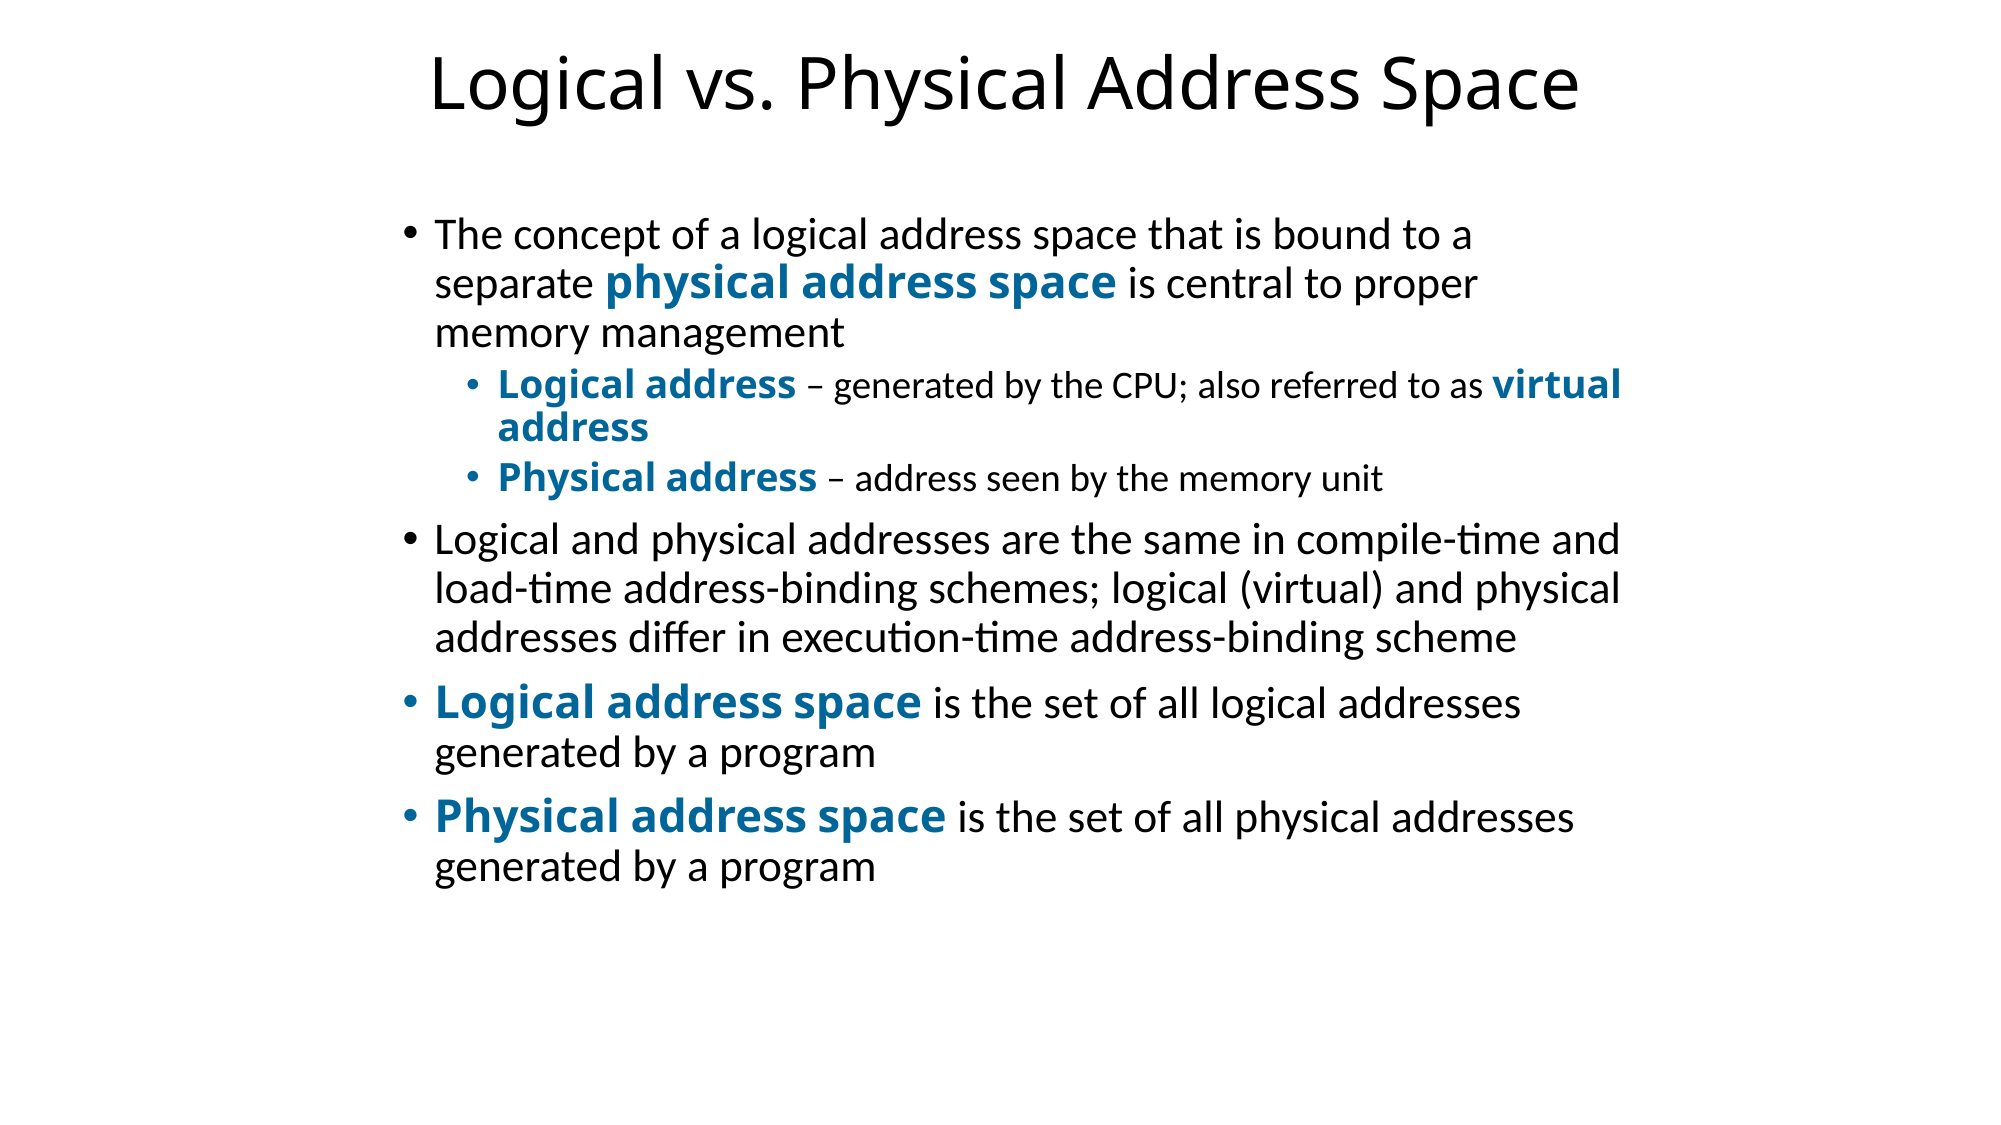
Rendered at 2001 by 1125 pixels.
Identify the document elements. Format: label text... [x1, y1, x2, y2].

list The concept of a logical address space that is bound to a separate physical address space is central to proper memory management Logical address – generated by the CPU; also referred to as virtual address Physical address – address seen by the memory unit Logical and physical addresses are the same in compile-time and load-time address-binding schemes; logical (virtual) and physical addresses differ in execution-time address-binding scheme Logical address space is the set of all logical addresses generated by a program Physical address space is the set of all physical addresses generated by a program [387, 202, 1652, 936]
title Logical vs. Physical Address Space [413, 38, 1652, 134]
